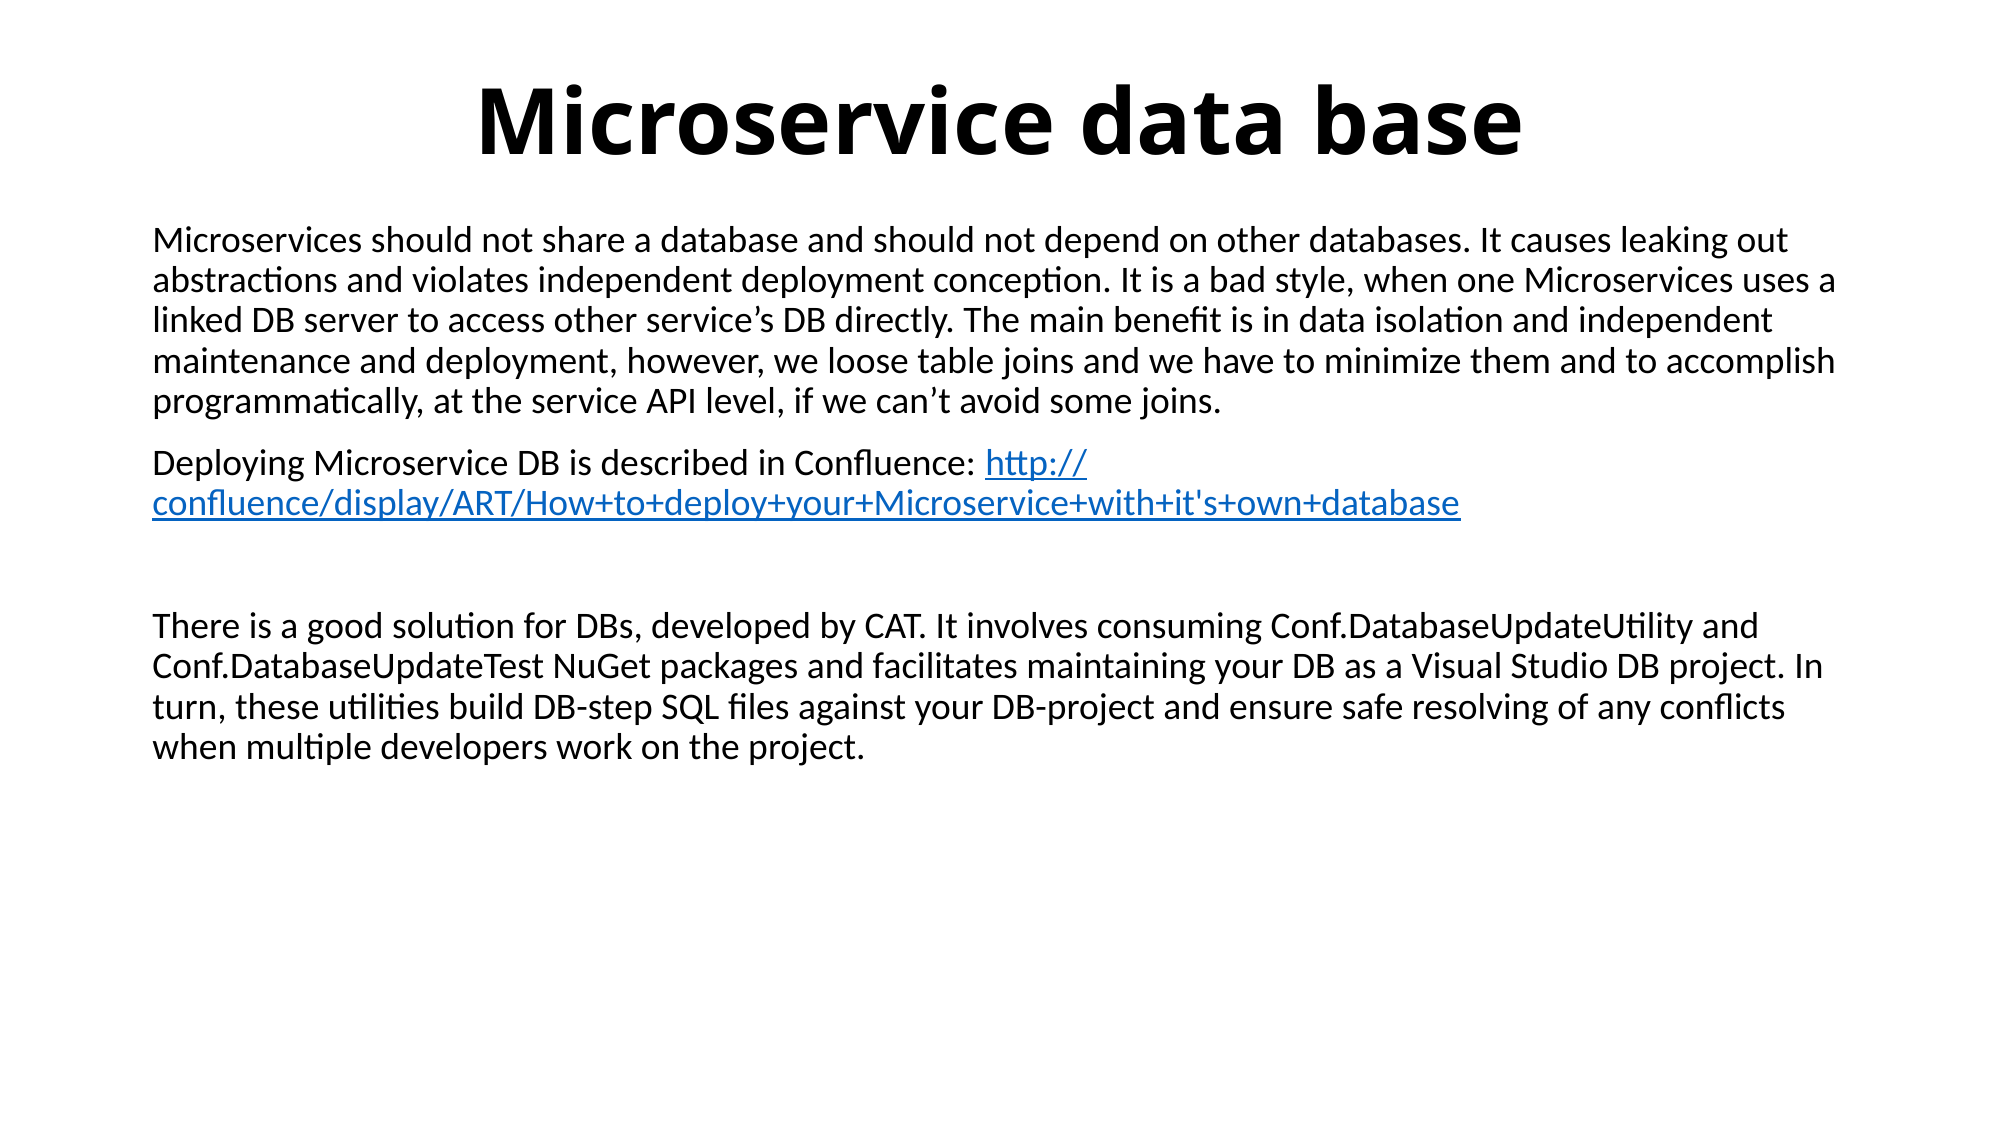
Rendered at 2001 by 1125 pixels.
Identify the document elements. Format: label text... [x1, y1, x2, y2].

list Microservices should not share a database and should not depend on other databases. It causes leaking out abstractions and violates independent deployment conception. It is a bad style, when one Microservices uses a linked DB server to access other service’s DB directly. The main benefit is in data isolation and independent maintenance and deployment, however, we loose table joins and we have to minimize them and to accomplish programmatically, at the service API level, if we can’t avoid some joins. Deploying Microservice DB is described in Confluence: http://confluence/display/ART/How+to+deploy+your+Microservice+with+it's+own+database There is a good solution for DBs, developed by CAT. It involves consuming Conf.DatabaseUpdateUtility and Conf.DatabaseUpdateTest NuGet packages and facilitates maintaining your DB as a Visual Studio DB project. In turn, these utilities build DB-step SQL files against your DB-project and ensure safe resolving of any conflicts when multiple developers work on the project. [137, 213, 1863, 1050]
text_box Microservice data base [137, 36, 1863, 213]
